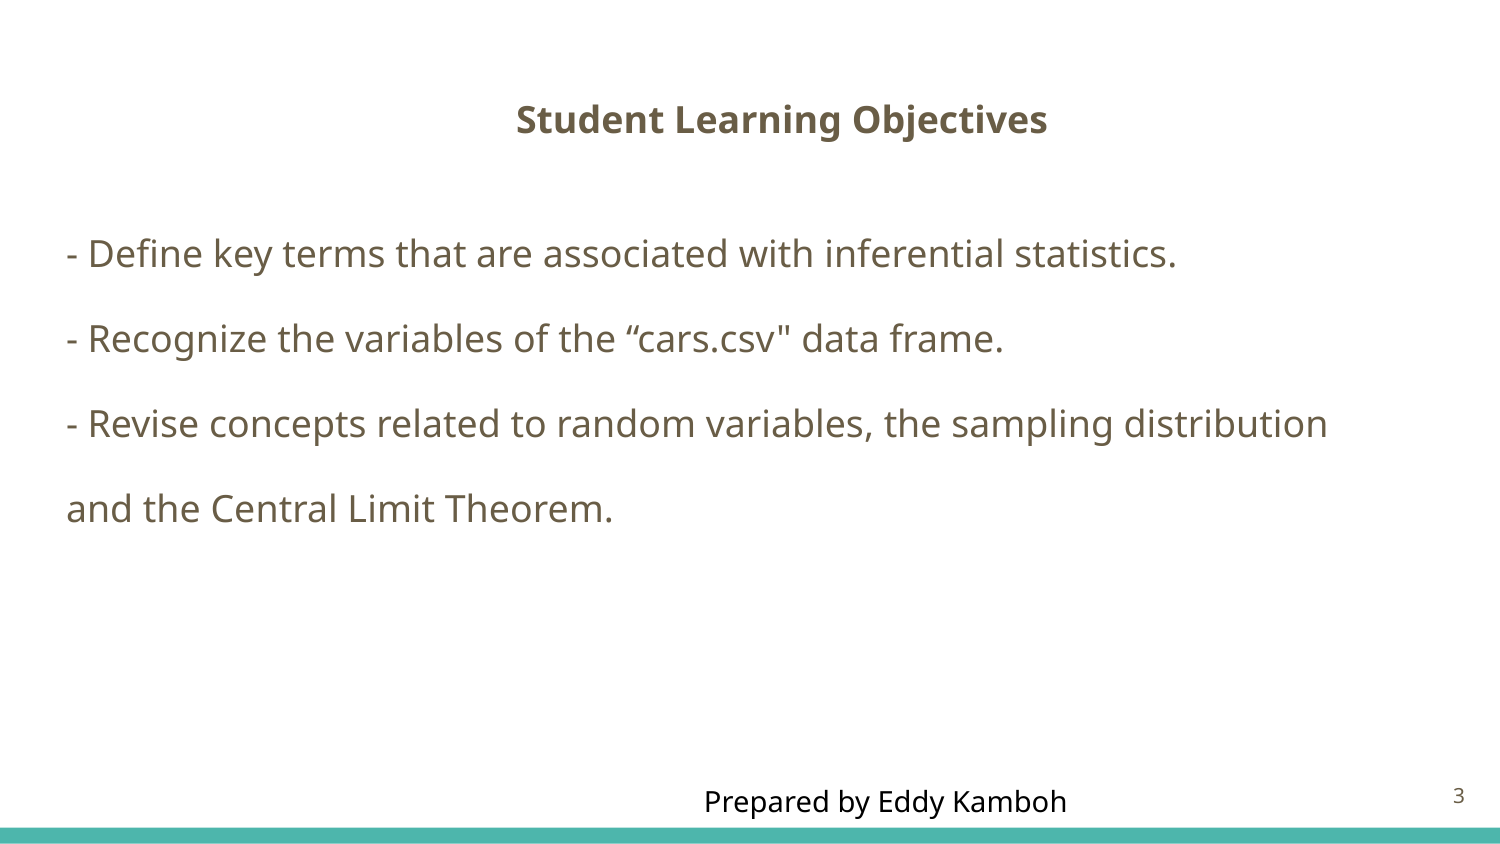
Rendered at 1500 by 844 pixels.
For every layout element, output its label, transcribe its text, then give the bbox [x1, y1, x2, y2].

title Student Learning Objectives [46, 74, 1444, 191]
slide_number ‹#› [1389, 764, 1480, 830]
list - Define key terms that are associated with inferential statistics. - Recognize the variables of the “cars.csv" data frame. - Revise concepts related to random variables, the sampling distribution and the Central Limit Theorem. [51, 207, 1449, 750]
